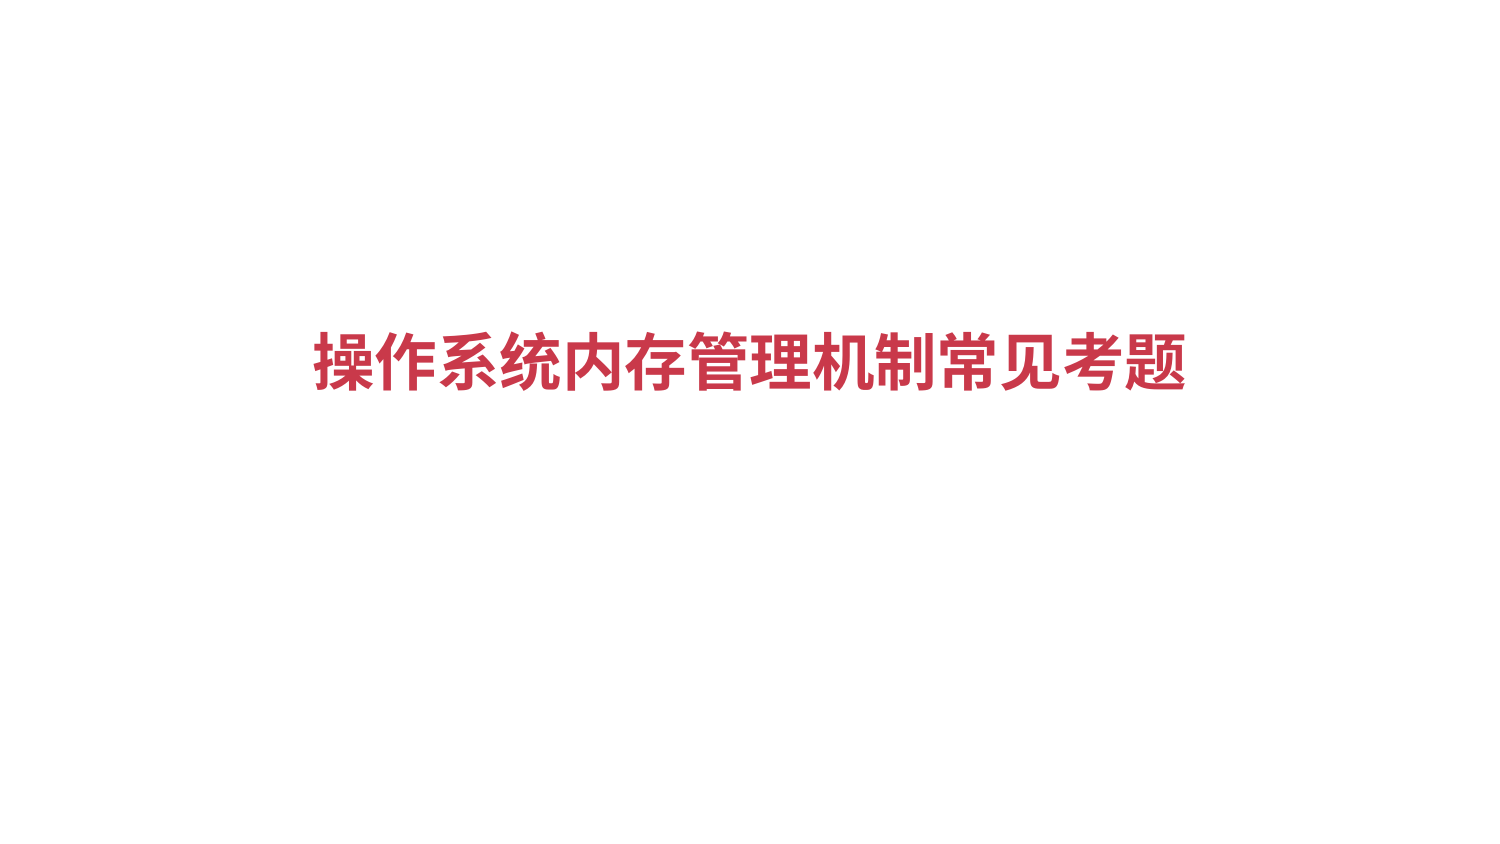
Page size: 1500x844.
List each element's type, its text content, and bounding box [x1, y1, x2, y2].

text_box 操作系统内存管理机制常见考题 [297, 315, 1203, 406]
